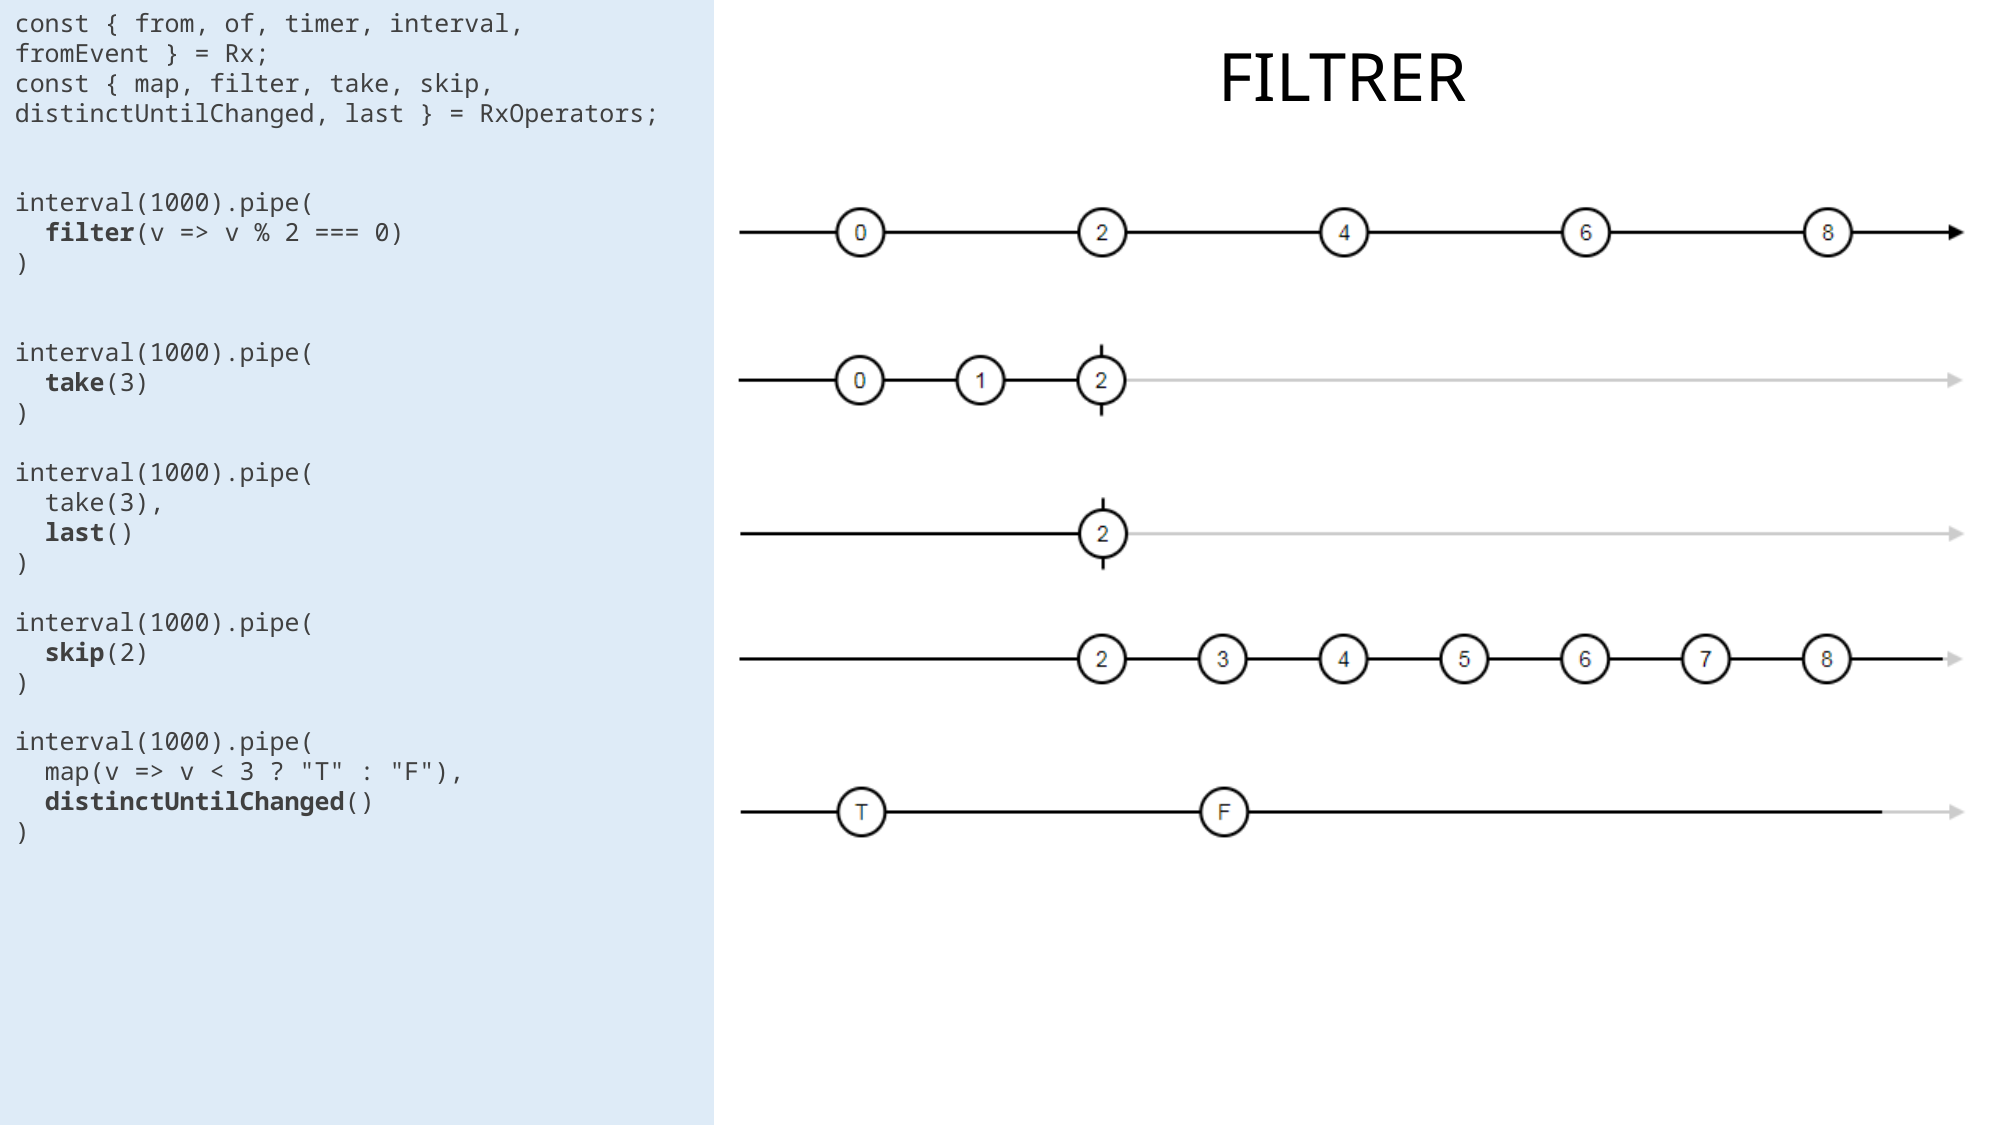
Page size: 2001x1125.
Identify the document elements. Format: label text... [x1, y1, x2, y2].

text_box FILTRER [1204, 27, 1482, 122]
picture [721, 173, 1985, 286]
picture [727, 760, 1984, 863]
picture [714, 319, 1993, 453]
picture [721, 477, 1993, 721]
text_box const { from, of, timer, interval, fromEvent } = Rx; const { map, filter, take, skip, distinctUntilChanged, last } = RxOperators; interval(1000).pipe( filter(v => v % 2 === 0) ) interval(1000).pipe( take(3) ) interval(1000).pipe( take(3), last() ) interval(1000).pipe( skip(2) ) interval(1000).pipe( map(v => v < 3 ? "T" : "F"), distinctUntilChanged() ) [0, 0, 715, 1125]
